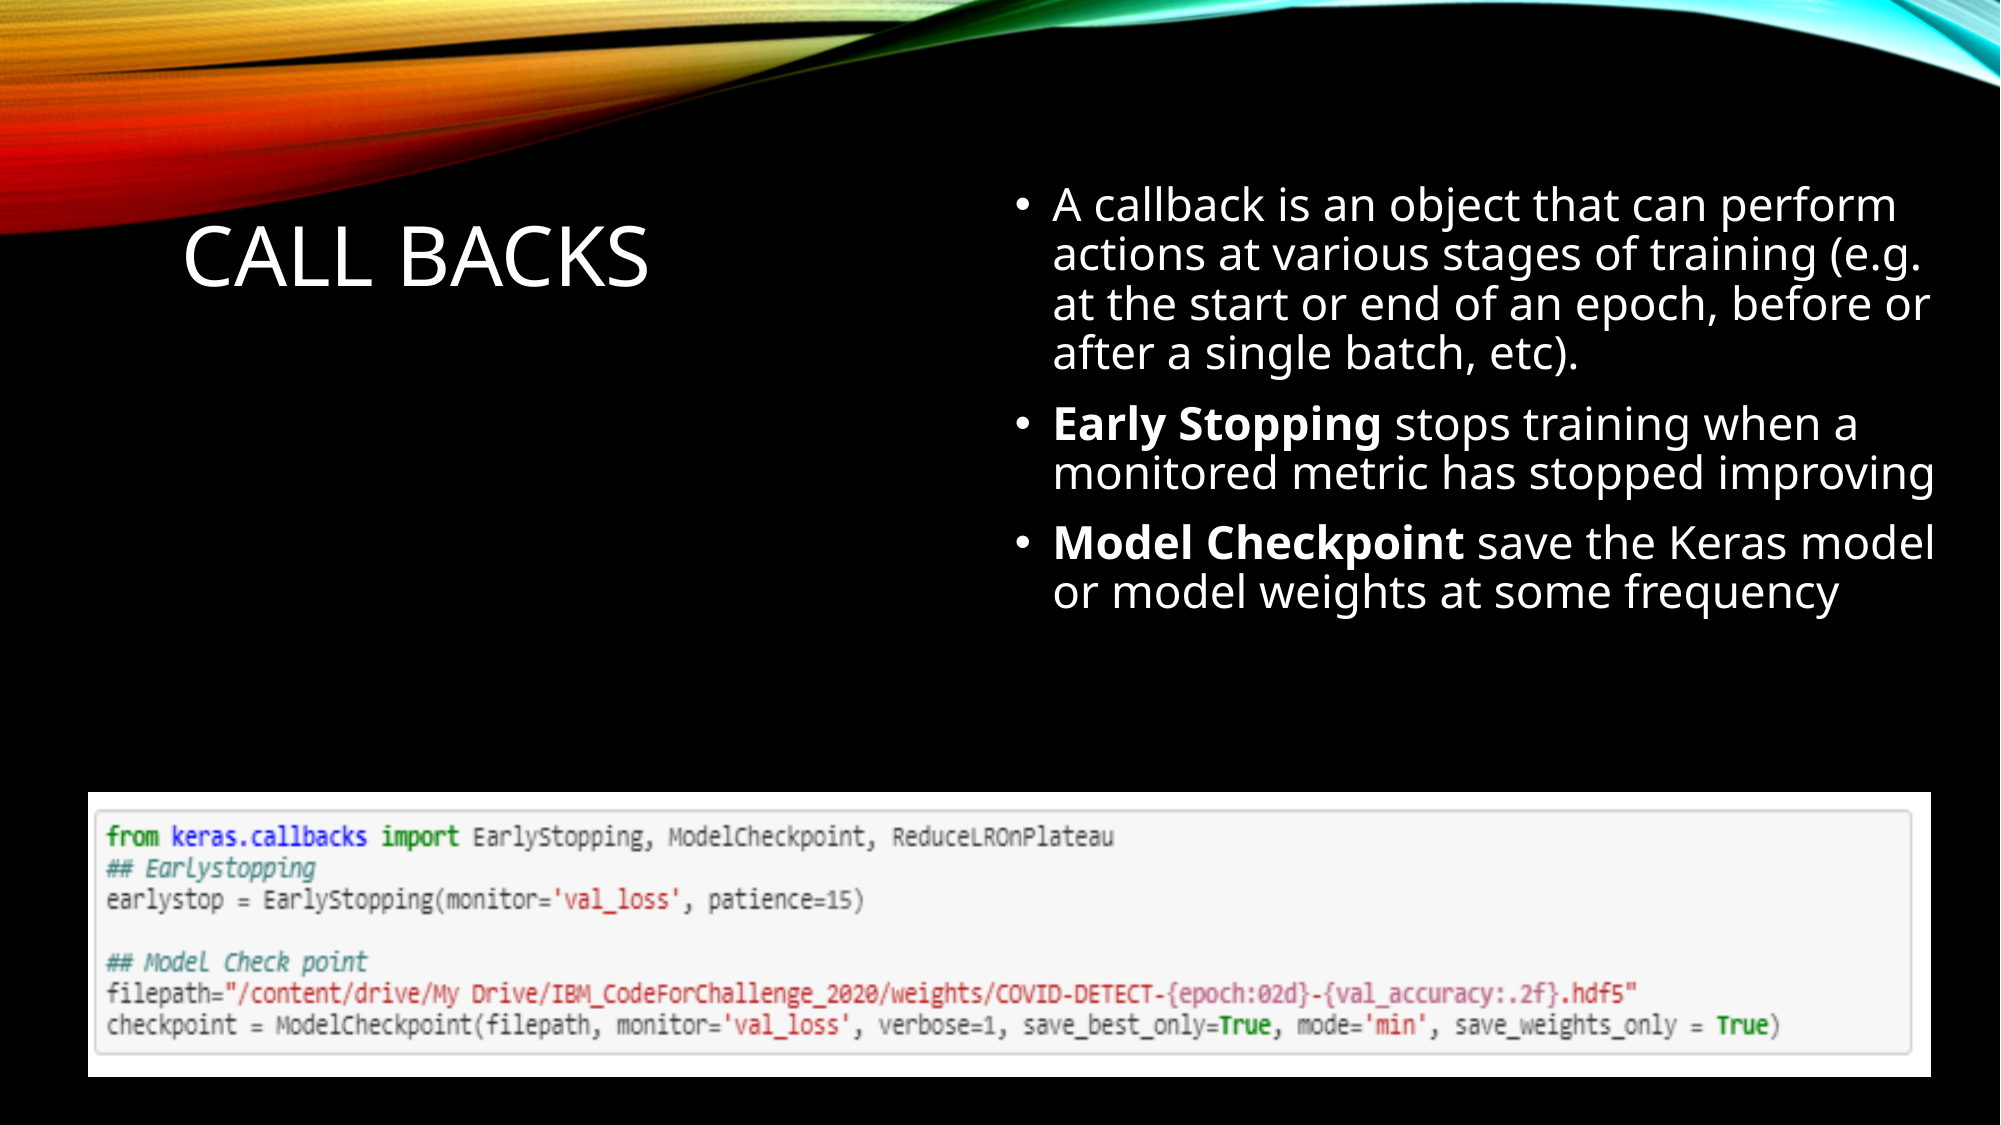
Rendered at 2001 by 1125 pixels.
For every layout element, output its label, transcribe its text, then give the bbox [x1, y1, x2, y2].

title CALL BACKS [88, 206, 667, 791]
picture [88, 791, 1931, 1078]
list A callback is an object that can perform actions at various stages of training (e.g. at the start or end of an epoch, before or after a single batch, etc). Early Stopping stops training when a monitored metric has stopped improving Model Checkpoint save the Keras model or model weights at some frequency [999, 174, 1964, 790]
picture [0, 0, 2000, 237]
